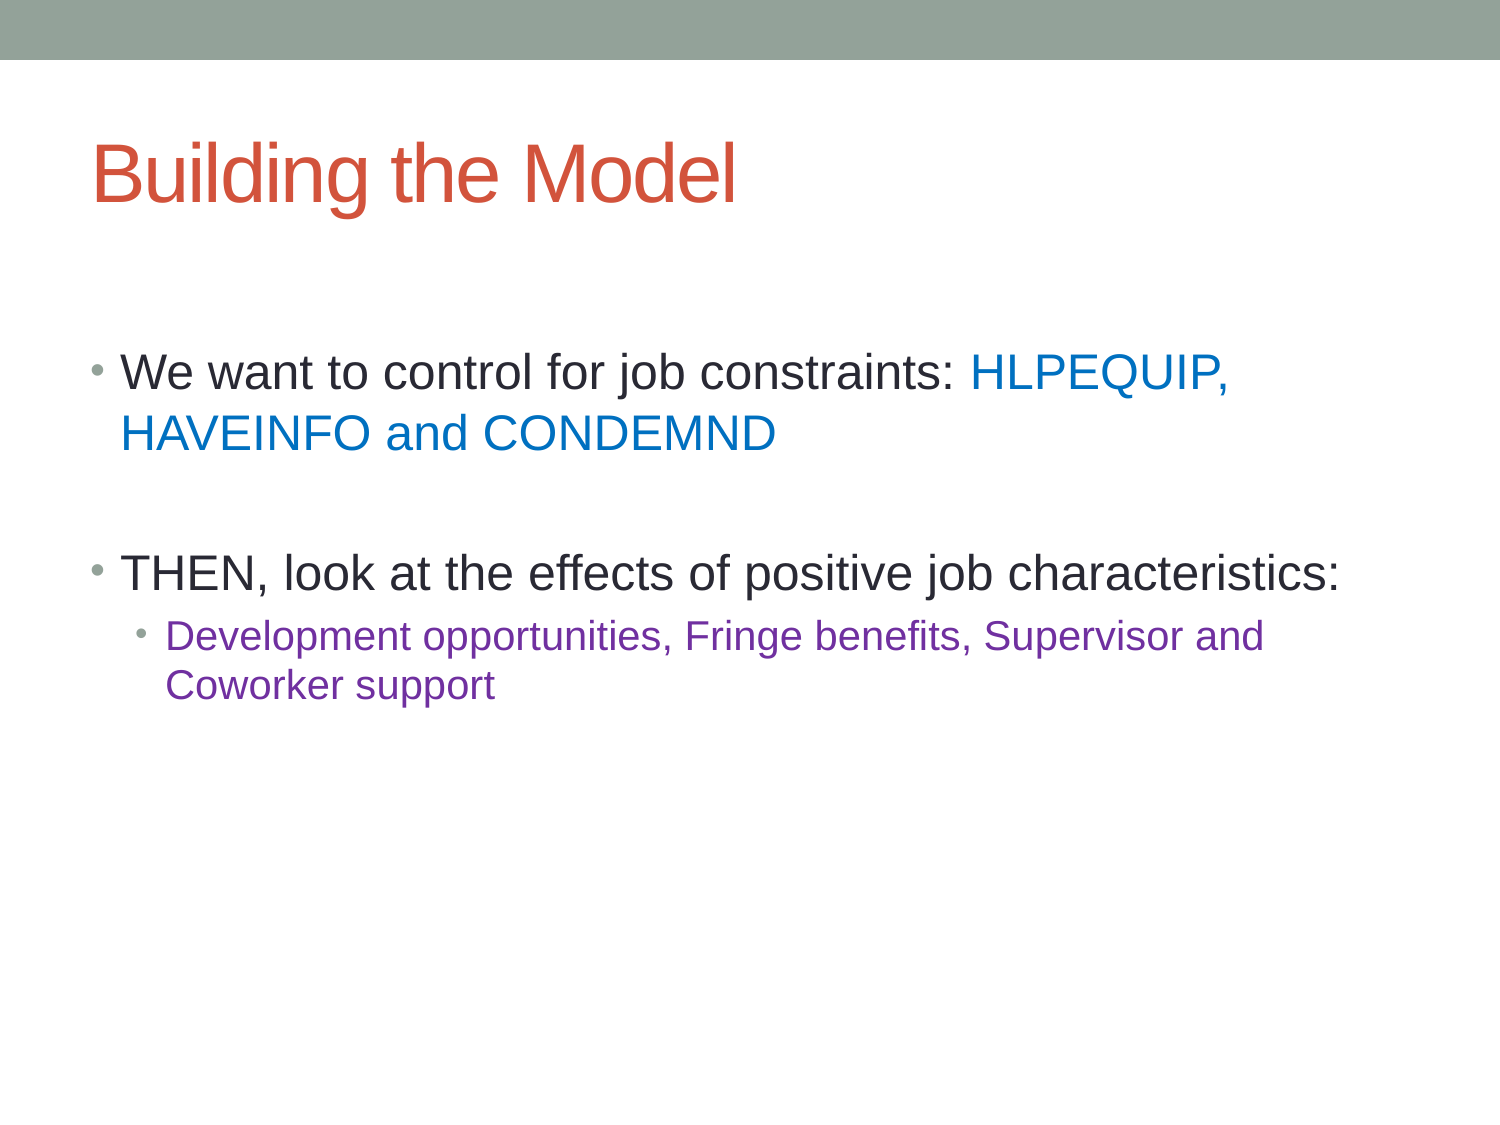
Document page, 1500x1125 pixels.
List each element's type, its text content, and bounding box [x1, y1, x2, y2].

title Building the Model [75, 87, 1425, 250]
list We want to control for job constraints: HLPEQUIP, HAVEINFO and CONDEMND THEN, look at the effects of positive job characteristics: Development opportunities, Fringe benefits, Supervisor and Coworker support [75, 262, 1425, 1063]
